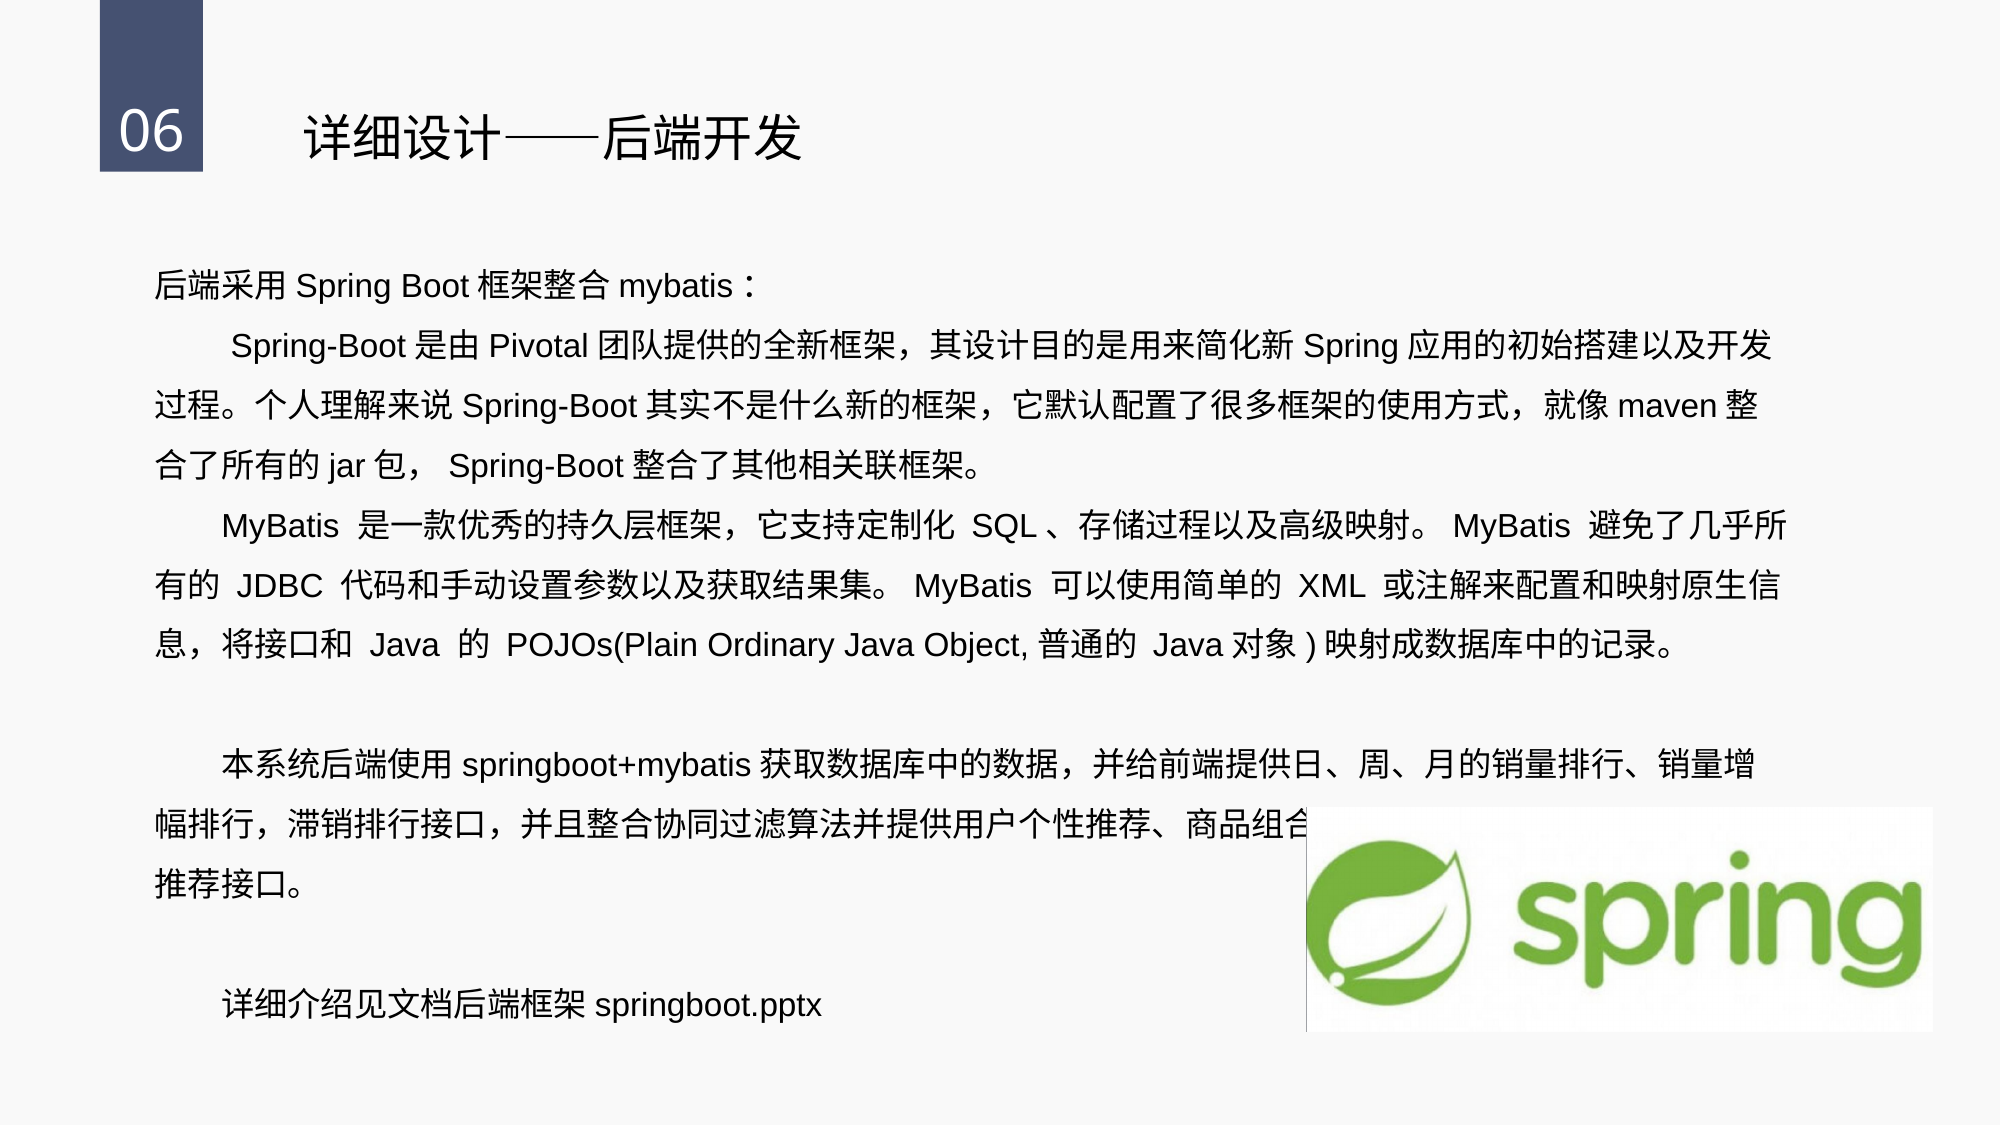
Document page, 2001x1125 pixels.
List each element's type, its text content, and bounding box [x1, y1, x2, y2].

text_box 06 [99, 85, 203, 172]
picture [1306, 807, 1933, 1032]
text_box 后端采用Spring Boot框架整合mybatis： Spring-Boot是由Pivotal团队提供的全新框架，其设计目的是用来简化新Spring应用的初始搭建以及开发过程。个人理解来说Spring-Boot其实不是什么新的框架，它默认配置了很多框架的使用方式，就像maven整合了所有的jar包，Spring-Boot整合了其他相关联框架。 MyBatis 是一款优秀的持久层框架，它支持定制化 SQL、存储过程以及高级映射。MyBatis 避免了几乎所有的 JDBC 代码和手动设置参数以及获取结果集。MyBatis 可以使用简单的 XML 或注解来配置和映射原生信息，将接口和 Java 的 POJOs(Plain Ordinary Java Object,普通的 Java对象)映射成数据库中的记录。 本系统后端使用springboot+mybatis获取数据库中的数据，并给前端提供日、周、月的销量排行、销量增幅排行，滞销排行接口，并且整合协同过滤算法并提供用户个性推荐、商品组合 推荐接口。 详细介绍见文档后端框架springboot.pptx [139, 236, 1805, 1090]
text_box 详细设计——后端开发 [288, 99, 818, 174]
text_box [99, 0, 204, 173]
